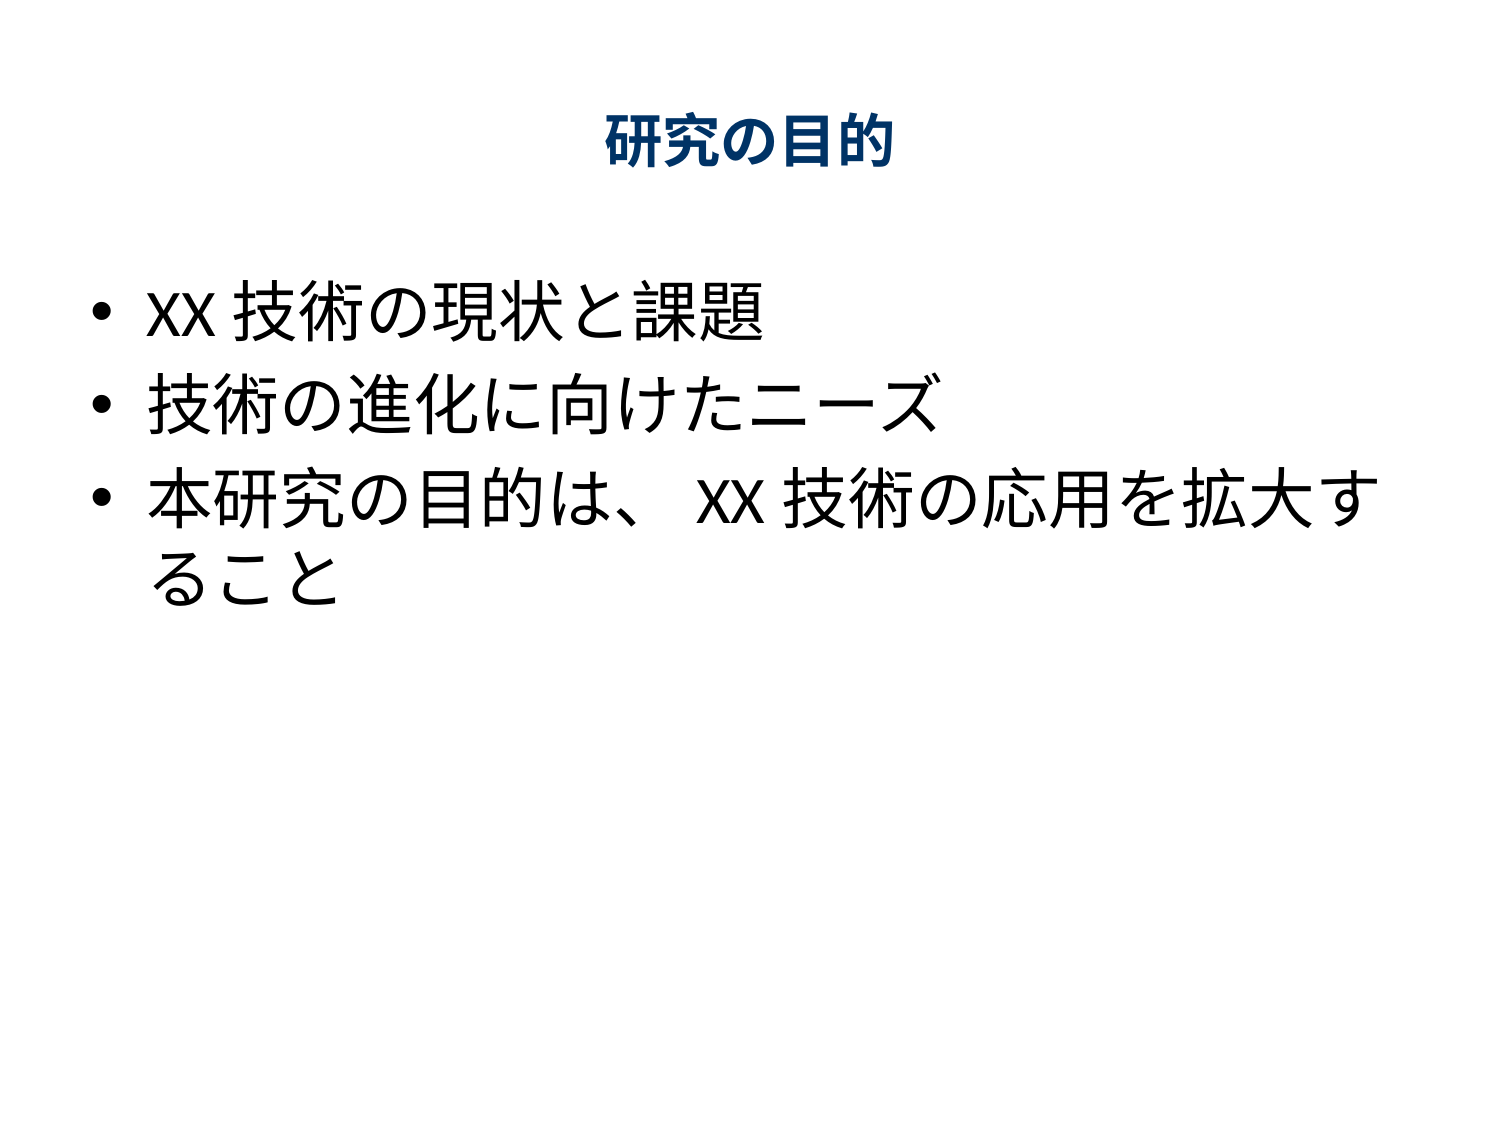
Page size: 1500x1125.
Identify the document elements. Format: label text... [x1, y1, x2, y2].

title 研究の目的 [75, 45, 1425, 233]
list XX技術の現状と課題 技術の進化に向けたニーズ 本研究の目的は、XX技術の応用を拡大すること [75, 262, 1425, 1005]
